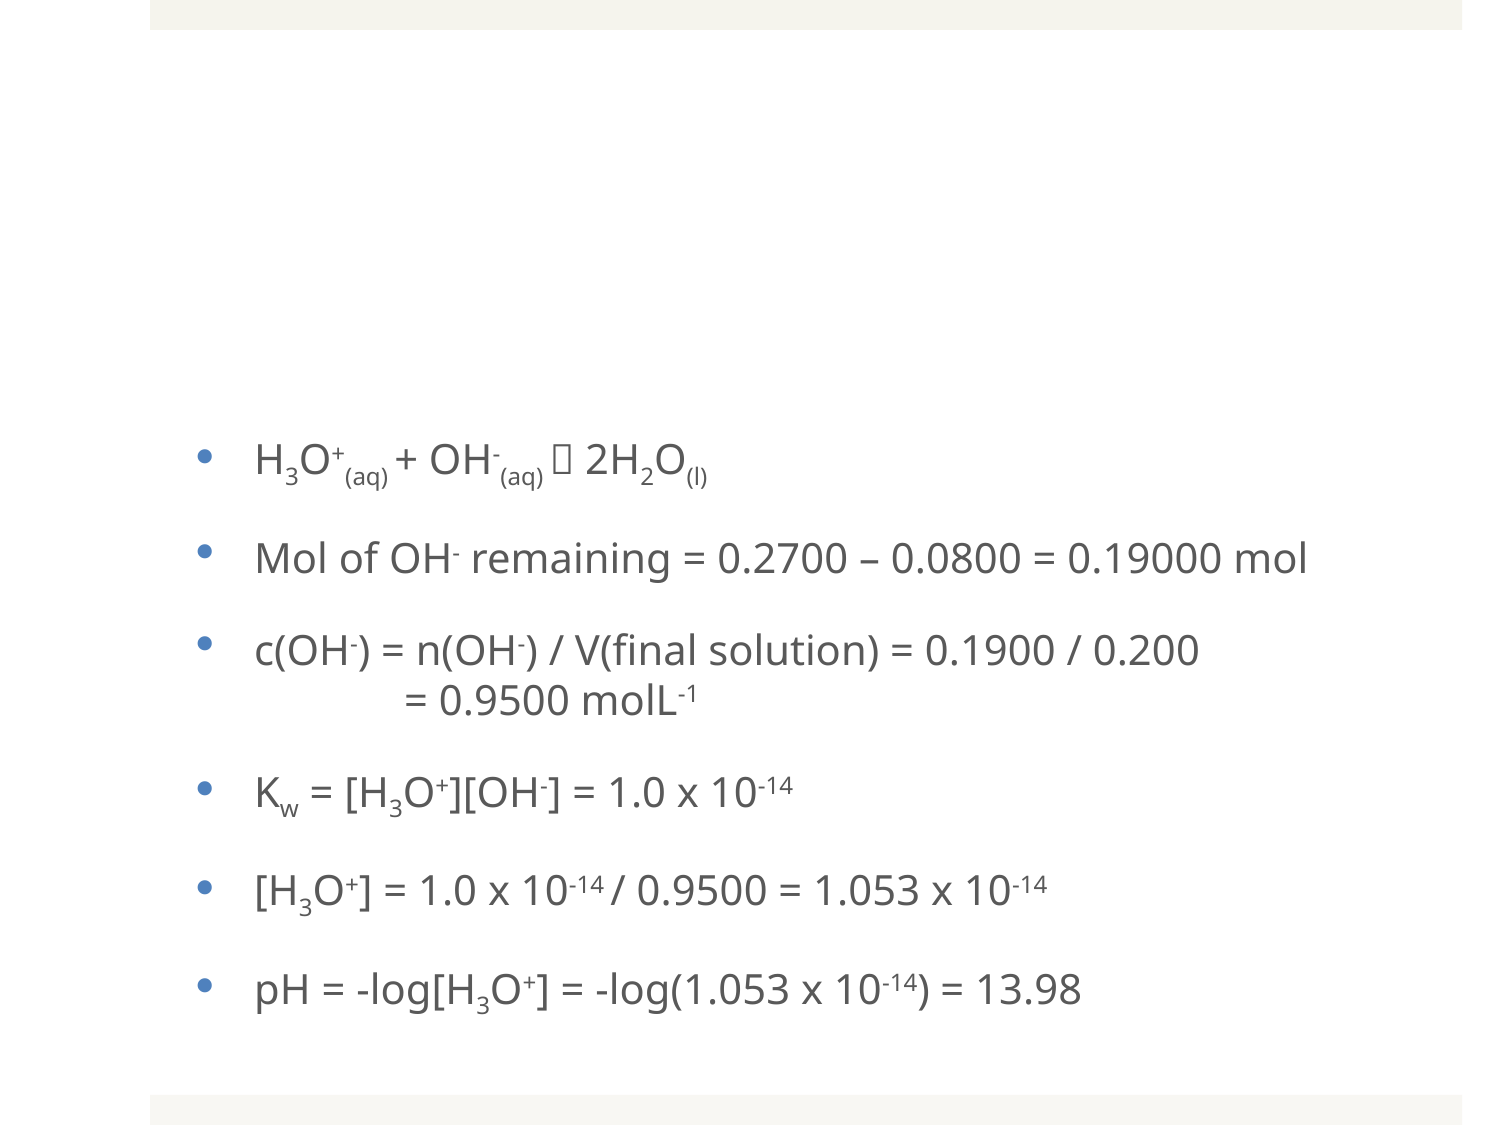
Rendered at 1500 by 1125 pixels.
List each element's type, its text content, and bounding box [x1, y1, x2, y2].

list H3O+(aq) + OH-(aq)  2H2O(l) Mol of OH- remaining = 0.2700 – 0.0800 = 0.19000 mol c(OH-) = n(OH-) / V(final solution) = 0.1900 / 0.200 = 0.9500 molL-1 Kw = [H3O+][OH-] = 1.0 x 10-14 [H3O+] = 1.0 x 10-14 / 0.9500 = 1.053 x 10-14 pH = -log[H3O+] = -log(1.053 x 10-14) = 13.98 [182, 425, 1432, 1028]
